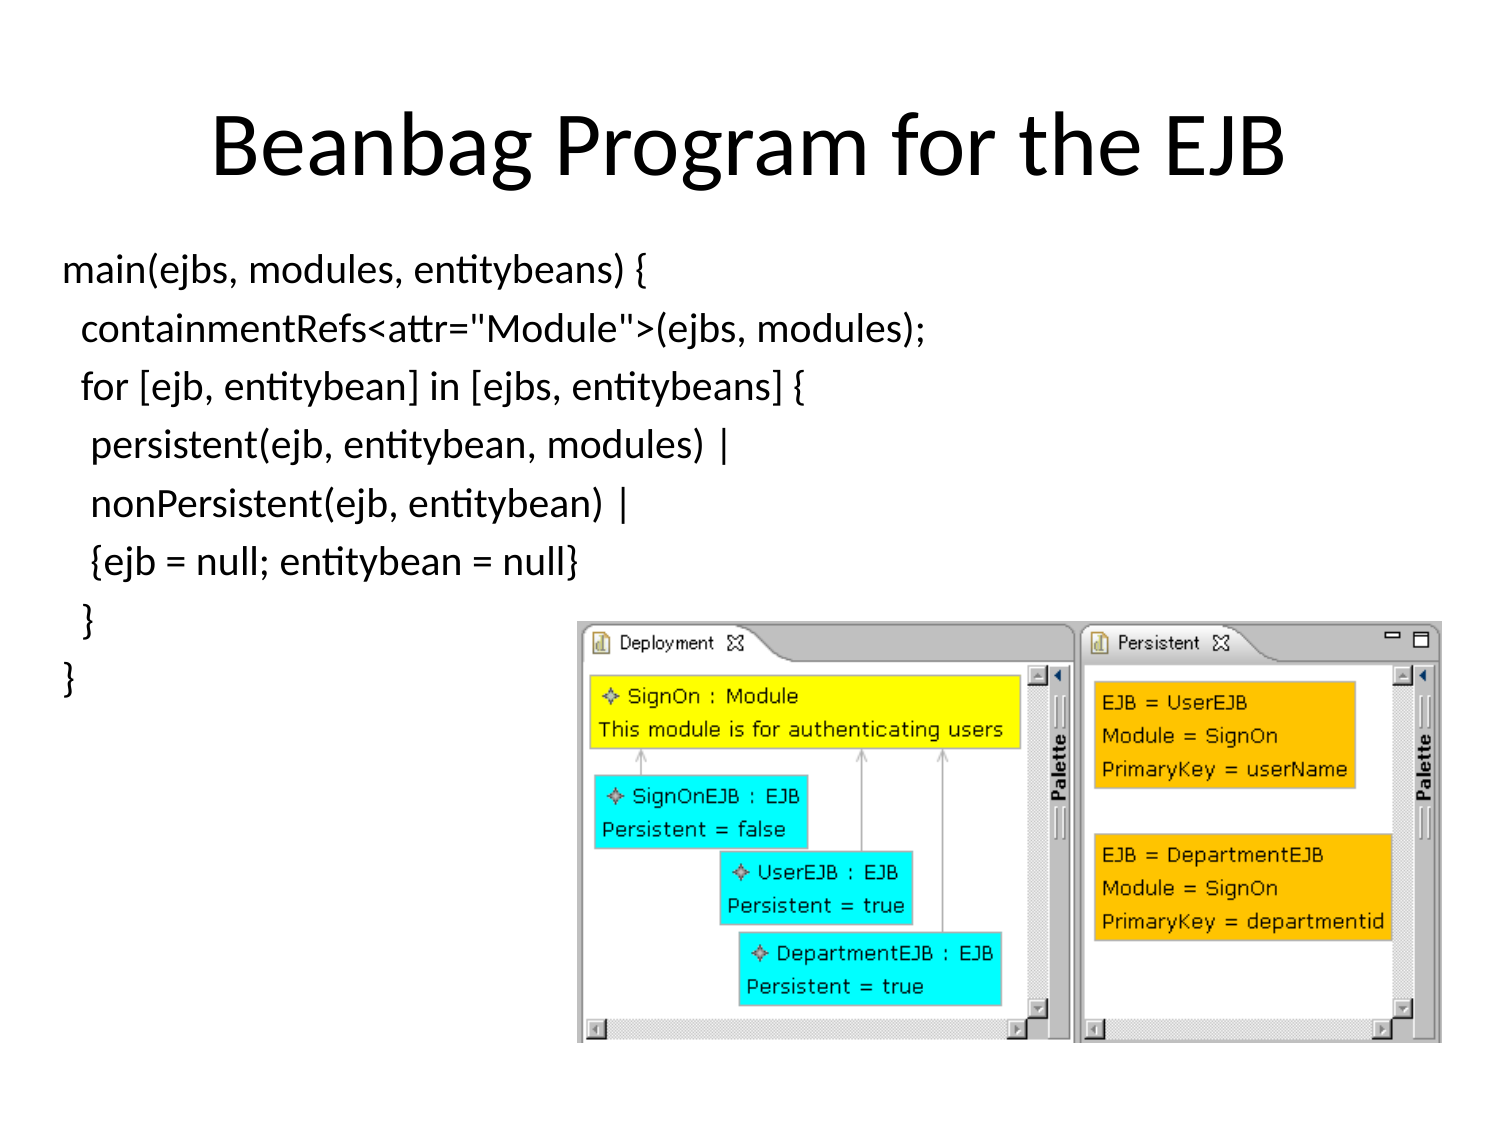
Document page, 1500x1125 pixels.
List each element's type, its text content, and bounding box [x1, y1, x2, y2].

picture [576, 620, 1442, 1044]
title Beanbag Program for the EJB [75, 45, 1425, 233]
list main(ejbs, modules, entitybeans) { containmentRefs<attr="Module">(ejbs, modules); for [ejb, entitybean] in [ejbs, entitybeans] { persistent(ejb, entitybean, modules) | nonPersistent(ejb, entitybean) | {ejb = null; entitybean = null} } } [46, 234, 1043, 793]
